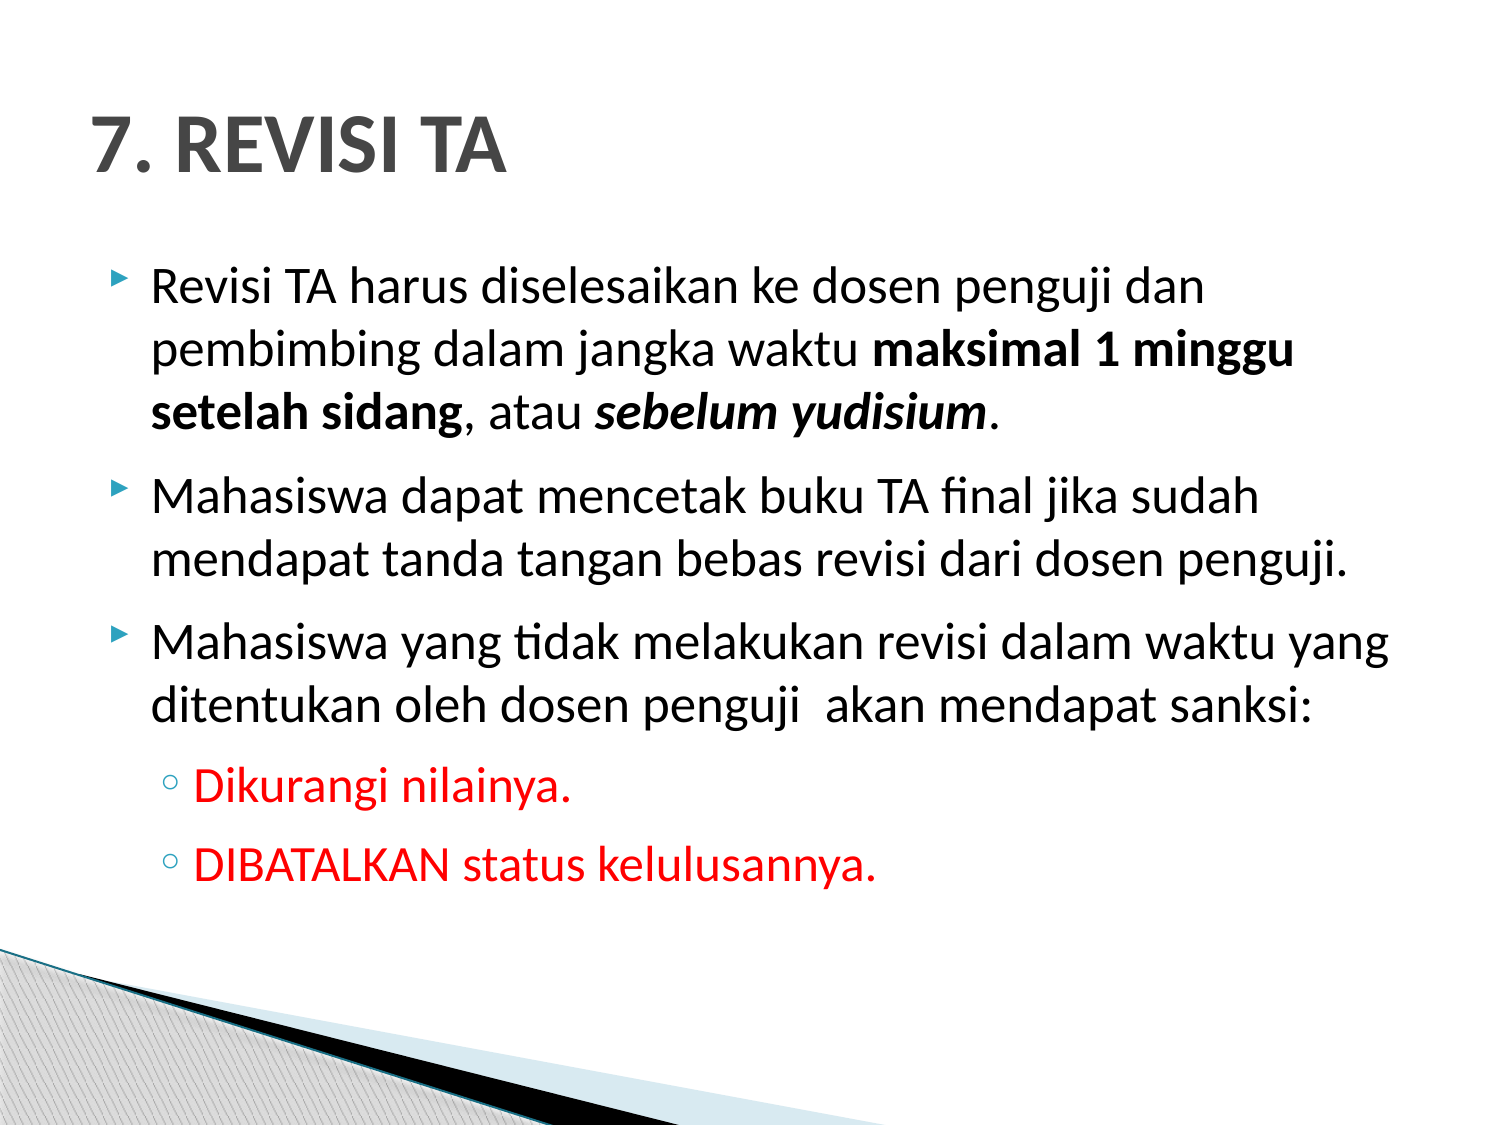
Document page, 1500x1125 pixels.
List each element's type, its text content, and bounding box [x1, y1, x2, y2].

list Revisi TA harus diselesaikan ke dosen penguji dan pembimbing dalam jangka waktu maksimal 1 minggu setelah sidang, atau sebelum yudisium. Mahasiswa dapat mencetak buku TA final jika sudah mendapat tanda tangan bebas revisi dari dosen penguji. Mahasiswa yang tidak melakukan revisi dalam waktu yang ditentukan oleh dosen penguji akan mendapat sanksi: Dikurangi nilainya. DIBATALKAN status kelulusannya. [75, 243, 1425, 986]
title 7. REVISI TA [75, 45, 1425, 233]
